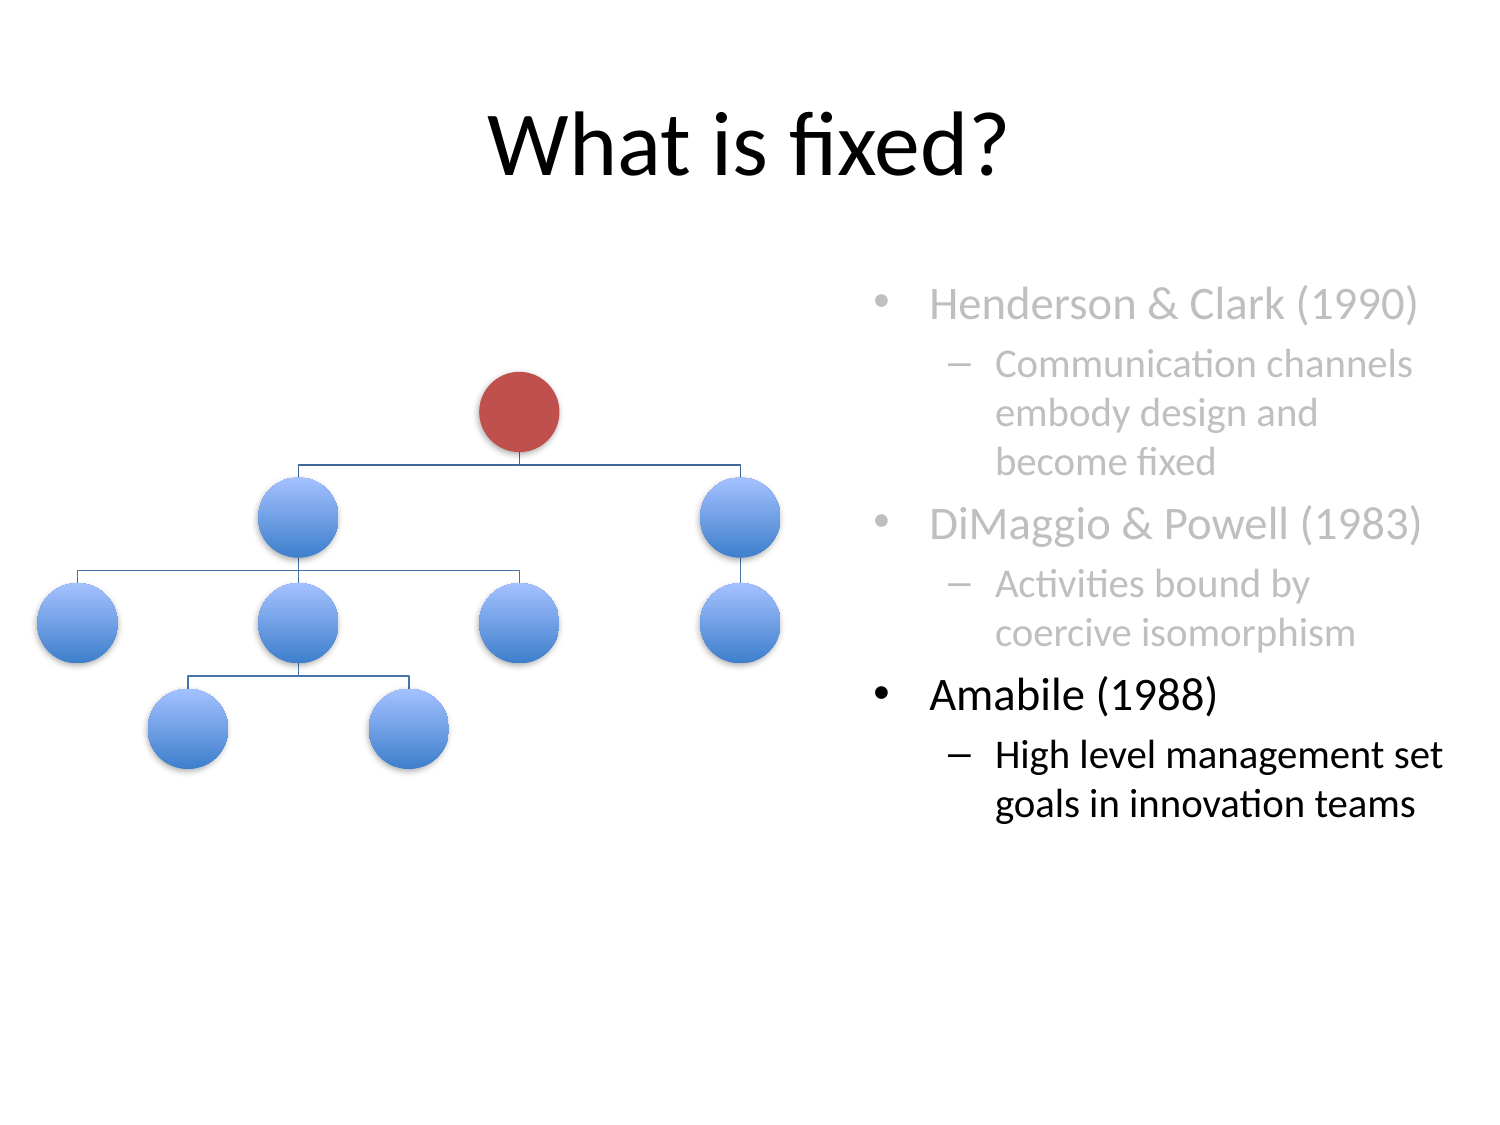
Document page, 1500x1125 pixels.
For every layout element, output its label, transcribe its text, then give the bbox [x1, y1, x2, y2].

title What is fixed? [75, 45, 1425, 233]
list Henderson & Clark (1990) Communication channels embody design and become fixed DiMaggio & Powell (1983) Activities bound by coercive isomorphism Amabile (1988) High level management set goals in innovation teams [907, 264, 1462, 859]
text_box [36, 236, 902, 904]
